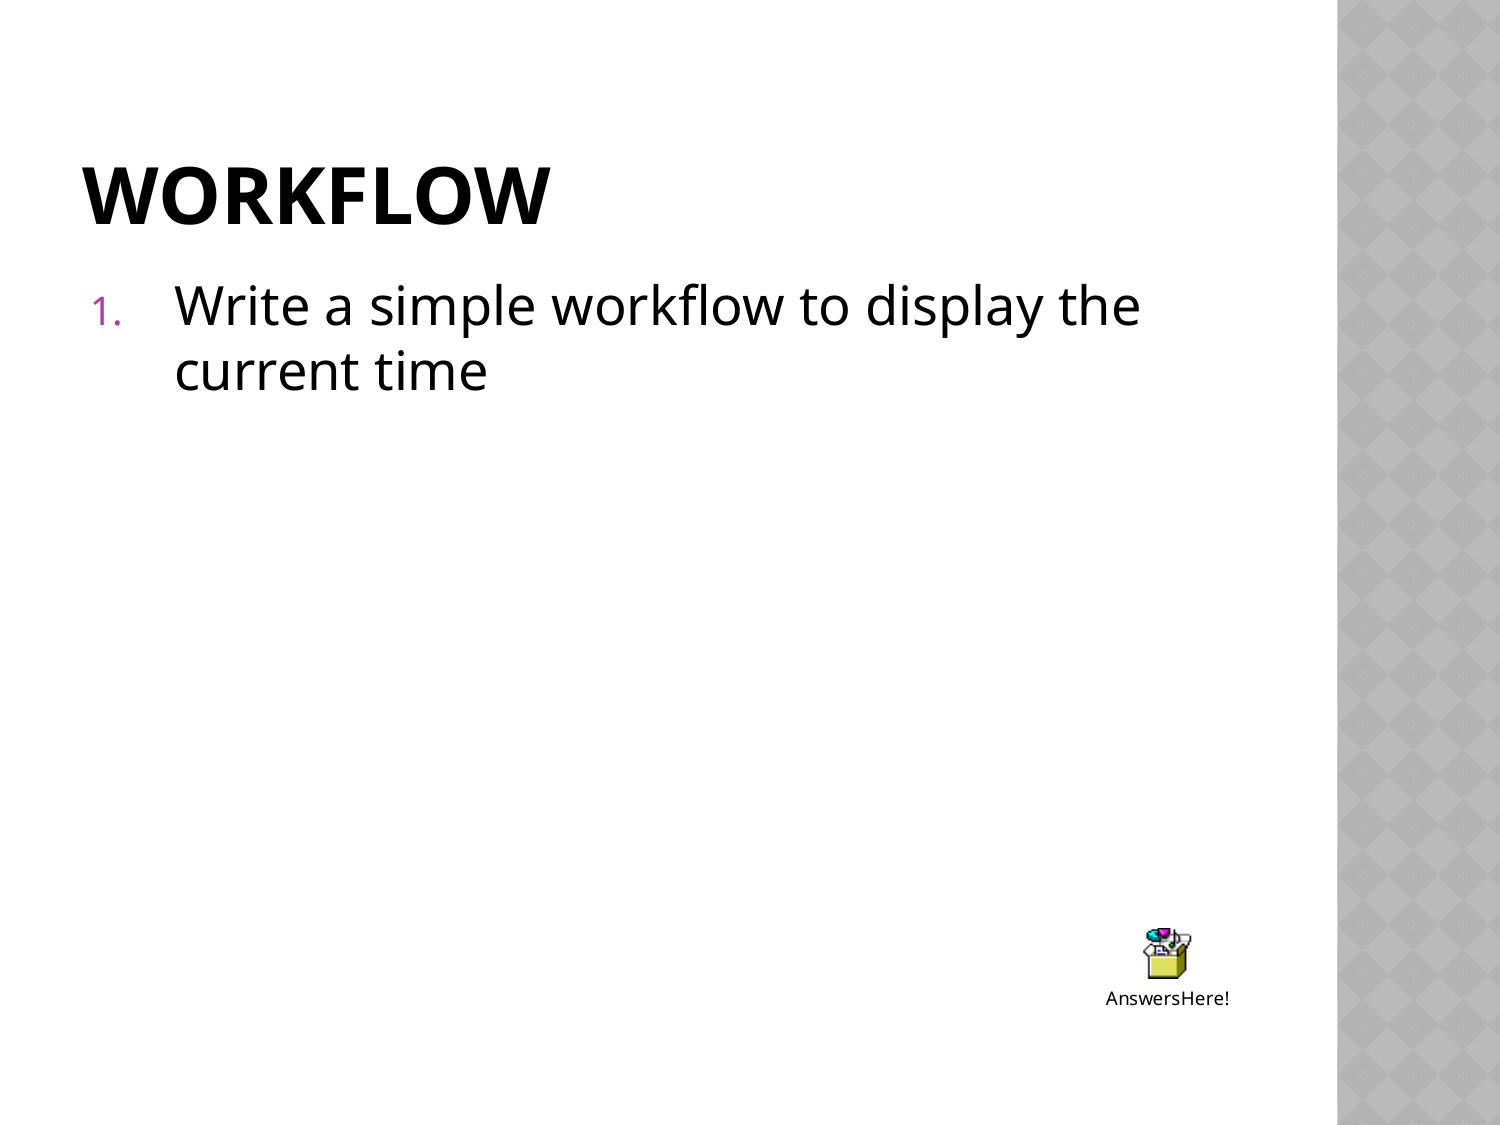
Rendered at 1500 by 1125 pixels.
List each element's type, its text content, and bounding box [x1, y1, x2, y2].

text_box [1092, 928, 1243, 1056]
list Write a simple workflow to display the current time [75, 264, 1263, 1059]
title Workflow [75, 52, 1263, 240]
